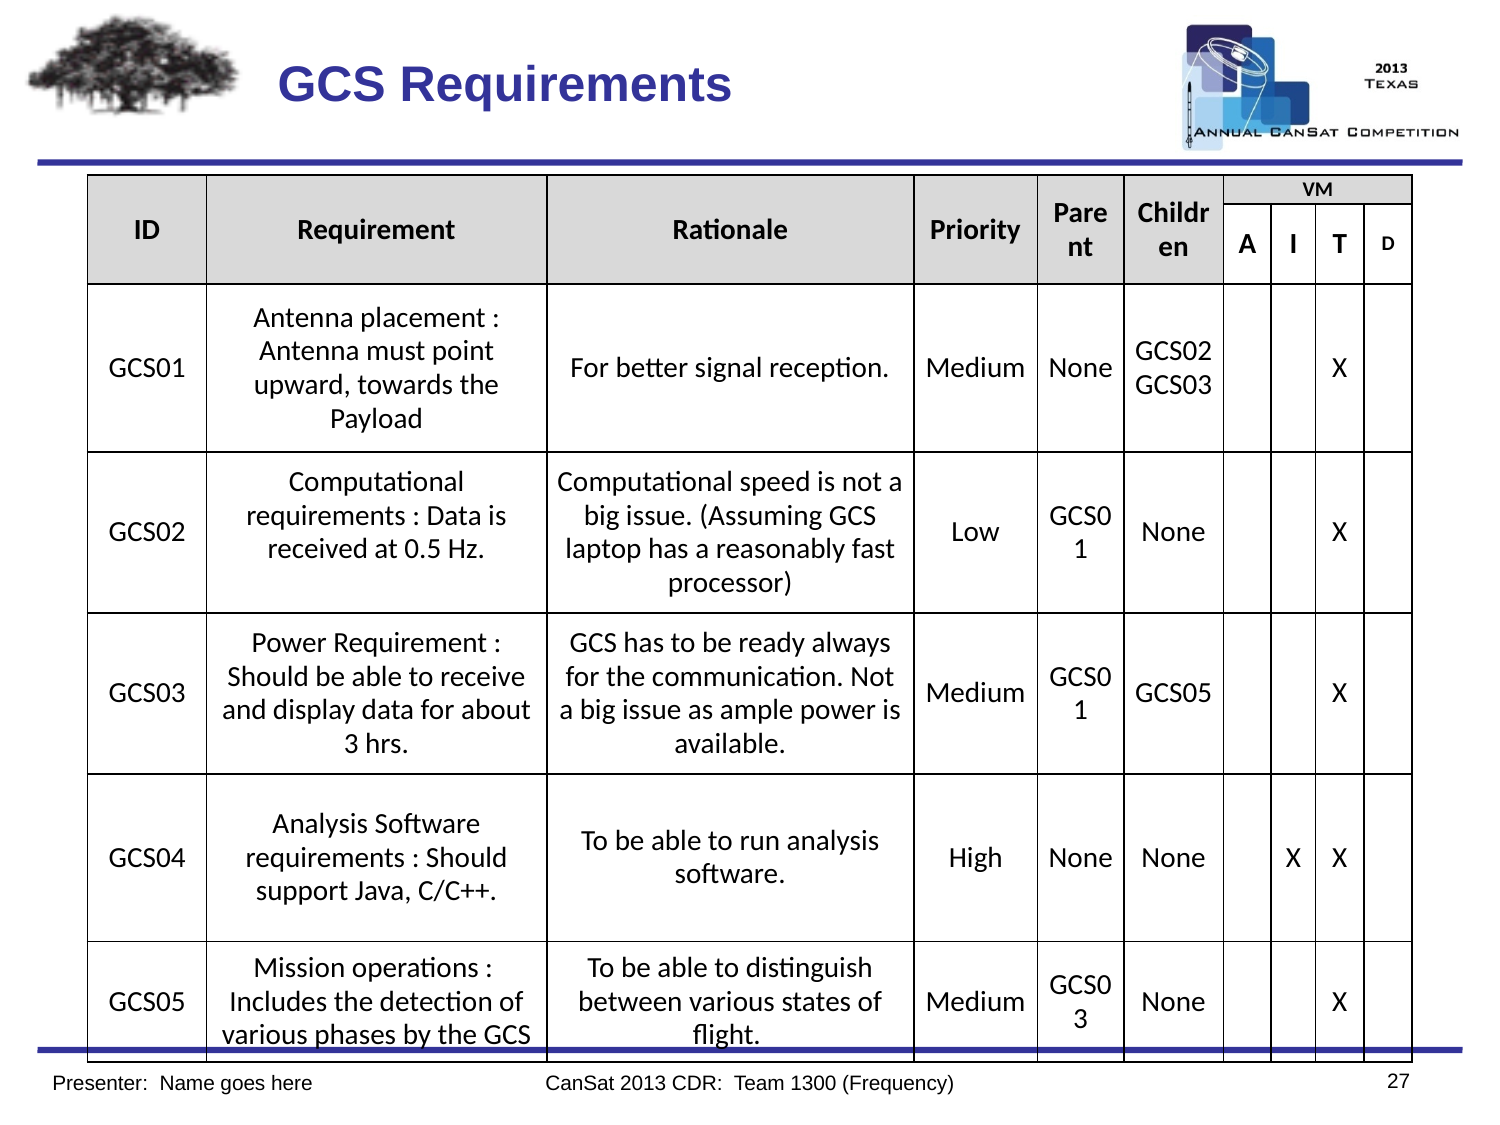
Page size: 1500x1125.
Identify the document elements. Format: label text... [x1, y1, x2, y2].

table_cell GCS04 [88, 775, 206, 941]
table_cell GCS02 [88, 453, 206, 612]
table_cell [1365, 614, 1411, 773]
table_cell Computational speed is not a big issue. (Assuming GCS laptop has a reasonably fast processor) [548, 453, 913, 612]
table_cell GCS01 [1038, 453, 1123, 612]
table_cell None [1038, 775, 1123, 941]
table_cell GCS05 [88, 942, 206, 1061]
table_cell GCS01 [88, 285, 206, 451]
table_cell GCS has to be ready always for the communication. Not a big issue as ample power is available. [548, 614, 913, 773]
table_cell [1224, 942, 1270, 1061]
table_cell [1224, 775, 1270, 941]
table_cell GCS01 [1038, 614, 1123, 773]
table_cell Medium [915, 285, 1037, 451]
table_header Children [1125, 176, 1223, 283]
table_cell Power Requirement : Should be able to receive and display data for about 3 hrs. [207, 614, 546, 773]
table_cell Analysis Software requirements : Should support Java, C/C++. [207, 775, 546, 941]
table_cell Mission operations : Includes the detection of various phases by the GCS [207, 942, 546, 1061]
table_cell None [1038, 285, 1123, 451]
table_cell I [1272, 205, 1315, 283]
table_cell X [1316, 614, 1363, 773]
table_cell To be able to distinguish between various states of flight. [548, 942, 913, 1061]
slide_number 27 [1312, 1059, 1425, 1100]
table_cell [1365, 942, 1411, 1061]
table_cell [1365, 453, 1411, 612]
table_cell GCS03 [88, 614, 206, 773]
table_cell T [1316, 205, 1363, 283]
table_cell None [1125, 942, 1223, 1061]
table_cell [1272, 285, 1315, 451]
table_cell GCS03 [1038, 942, 1123, 1061]
table_cell [1224, 453, 1270, 612]
table_cell [1272, 453, 1315, 612]
table_cell Low [915, 453, 1037, 612]
table_cell GCS02 GCS03 [1125, 285, 1223, 451]
table_cell X [1316, 775, 1363, 941]
table_cell For better signal reception. [548, 285, 913, 451]
table_cell GCS05 [1125, 614, 1223, 773]
picture [0, 12, 270, 151]
table_cell [1272, 614, 1315, 773]
table_cell Medium [915, 614, 1037, 773]
title GCS Requirements [271, 12, 1150, 150]
table_header ID [88, 176, 206, 283]
table_header Requirement [207, 176, 546, 283]
table_header Rationale [548, 176, 913, 283]
table_cell Medium [915, 942, 1037, 1061]
table_cell [1224, 285, 1270, 451]
table_cell [1224, 614, 1270, 773]
table_cell A [1224, 205, 1270, 283]
picture [1175, 15, 1465, 157]
table_cell [1272, 942, 1315, 1061]
table_cell D [1365, 205, 1411, 283]
table_header VM [1224, 176, 1411, 203]
text_box Presenter: Name goes here [37, 1062, 413, 1103]
table_cell Computational requirements : Data is received at 0.5 Hz. [207, 453, 546, 612]
table_cell [1365, 775, 1411, 941]
table_cell To be able to run analysis software. [548, 775, 913, 941]
table_cell X [1316, 942, 1363, 1061]
table_cell [1365, 285, 1411, 451]
table_cell X [1316, 285, 1363, 451]
table_cell None [1125, 775, 1223, 941]
footer CanSat 2013 CDR: Team 1300 (Frequency) [450, 1063, 1050, 1103]
table_cell Antenna placement : Antenna must point upward, towards the Payload [207, 285, 546, 451]
table_cell X [1272, 775, 1315, 941]
table_cell X [1316, 453, 1363, 612]
table_header Parent [1038, 176, 1123, 283]
table_cell None [1125, 453, 1223, 612]
table_header Priority [915, 176, 1037, 283]
table_cell High [915, 775, 1037, 941]
